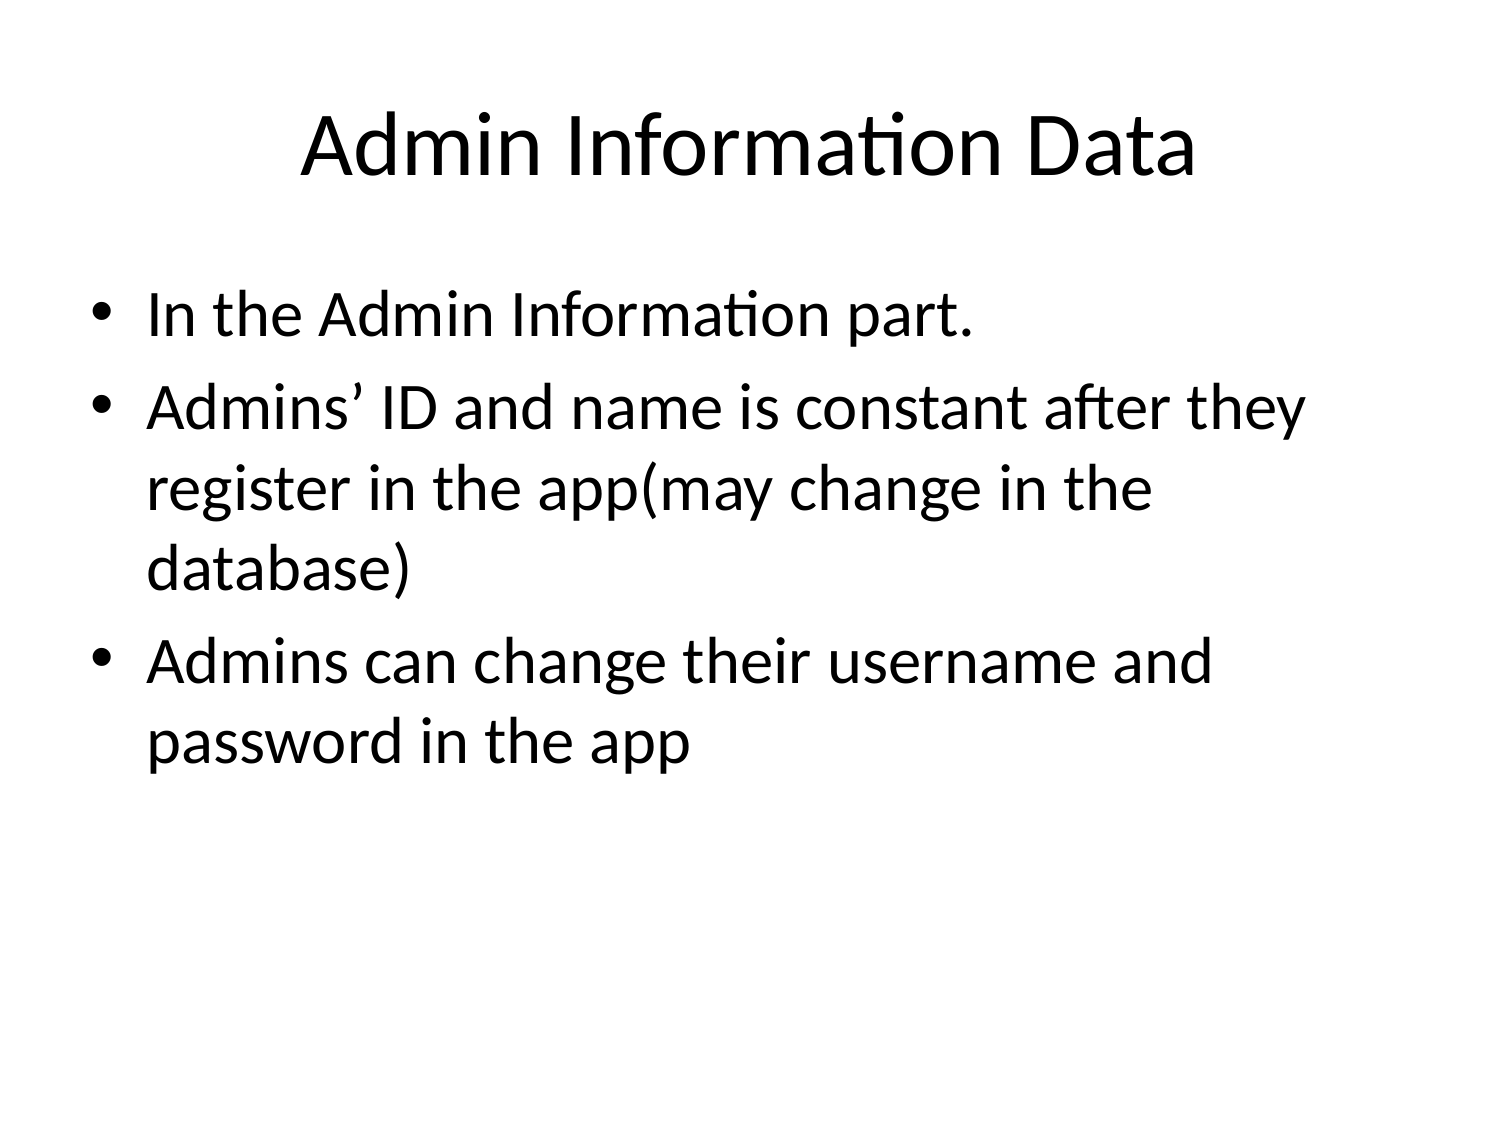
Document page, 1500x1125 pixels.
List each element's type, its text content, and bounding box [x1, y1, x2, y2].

title Admin Information Data [75, 45, 1425, 233]
list In the Admin Information part. Admins’ ID and name is constant after they register in the app(may change in the database) Admins can change their username and password in the app [75, 262, 1425, 1005]
